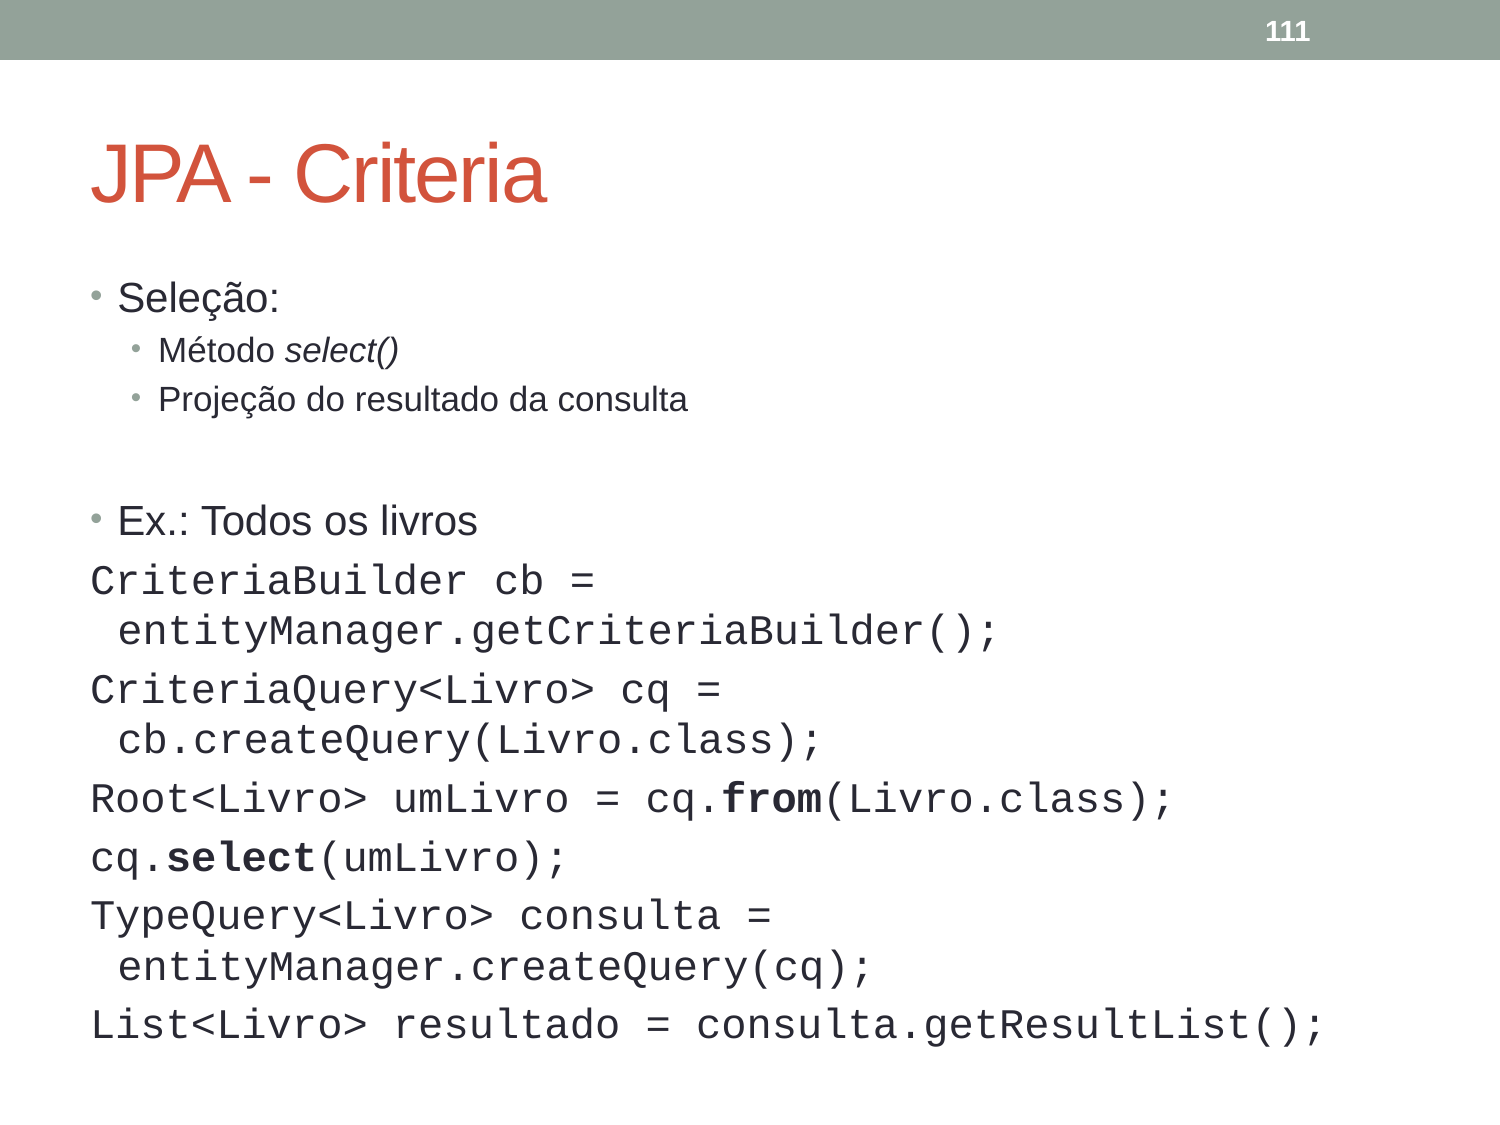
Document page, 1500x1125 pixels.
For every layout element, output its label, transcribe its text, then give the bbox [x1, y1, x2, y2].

title JPA - Criteria [75, 87, 1425, 250]
slide_number 111 [1250, 3, 1425, 57]
list Seleção: Método select() Projeção do resultado da consulta Ex.: Todos os livros CriteriaBuilder cb = entityManager.getCriteriaBuilder(); CriteriaQuery<Livro> cq = cb.createQuery(Livro.class); Root<Livro> umLivro = cq.from(Livro.class); cq.select(umLivro); TypeQuery<Livro> consulta = entityManager.createQuery(cq); List<Livro> resultado = consulta.getResultList(); [75, 262, 1425, 1063]
